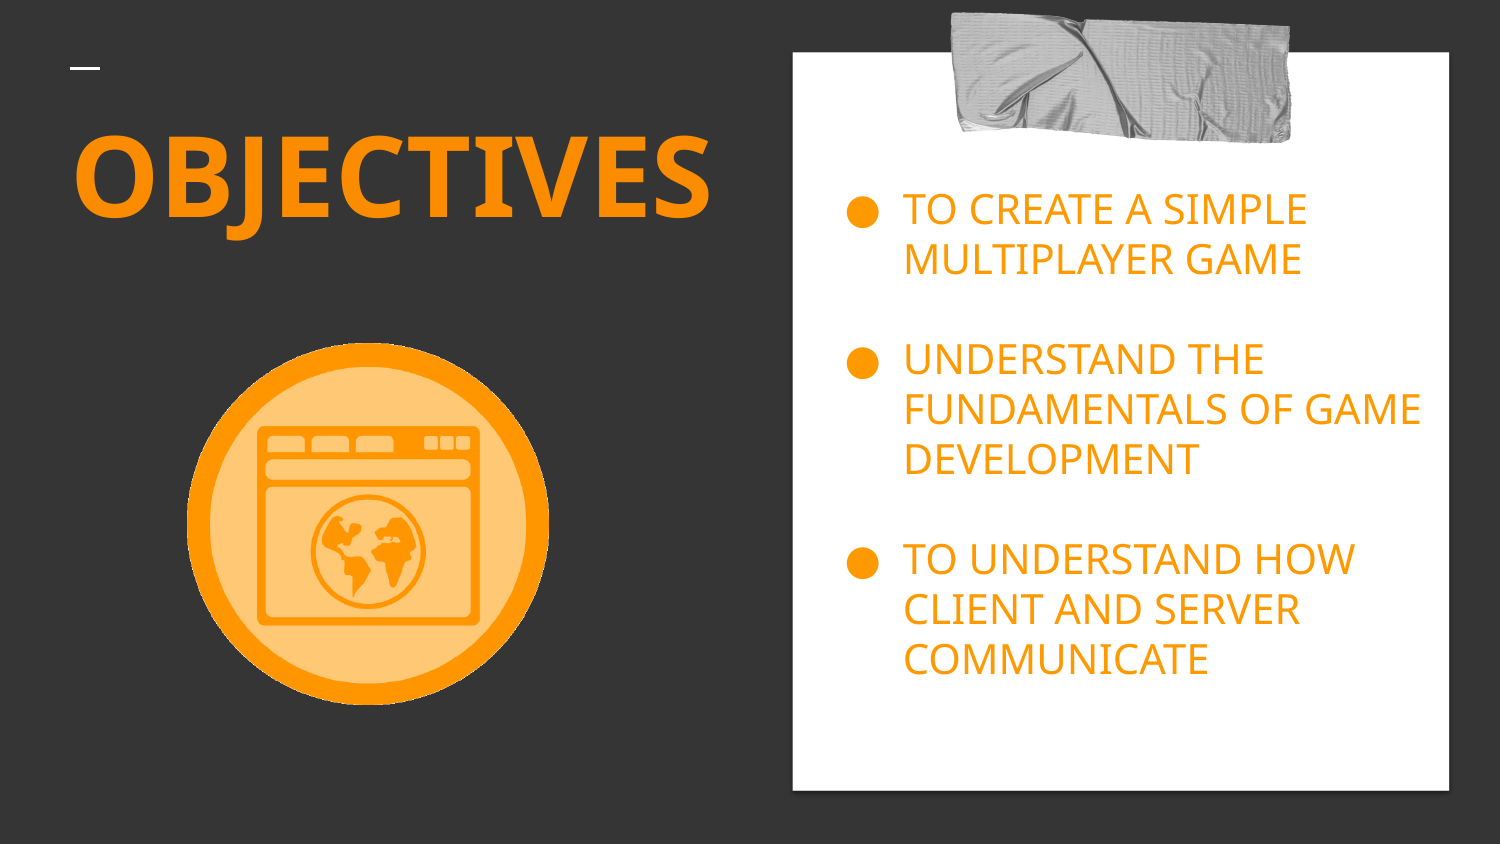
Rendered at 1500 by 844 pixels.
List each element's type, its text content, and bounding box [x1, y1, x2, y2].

picture [185, 342, 551, 707]
title OBJECTIVES [55, 90, 761, 310]
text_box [766, 10, 1476, 821]
